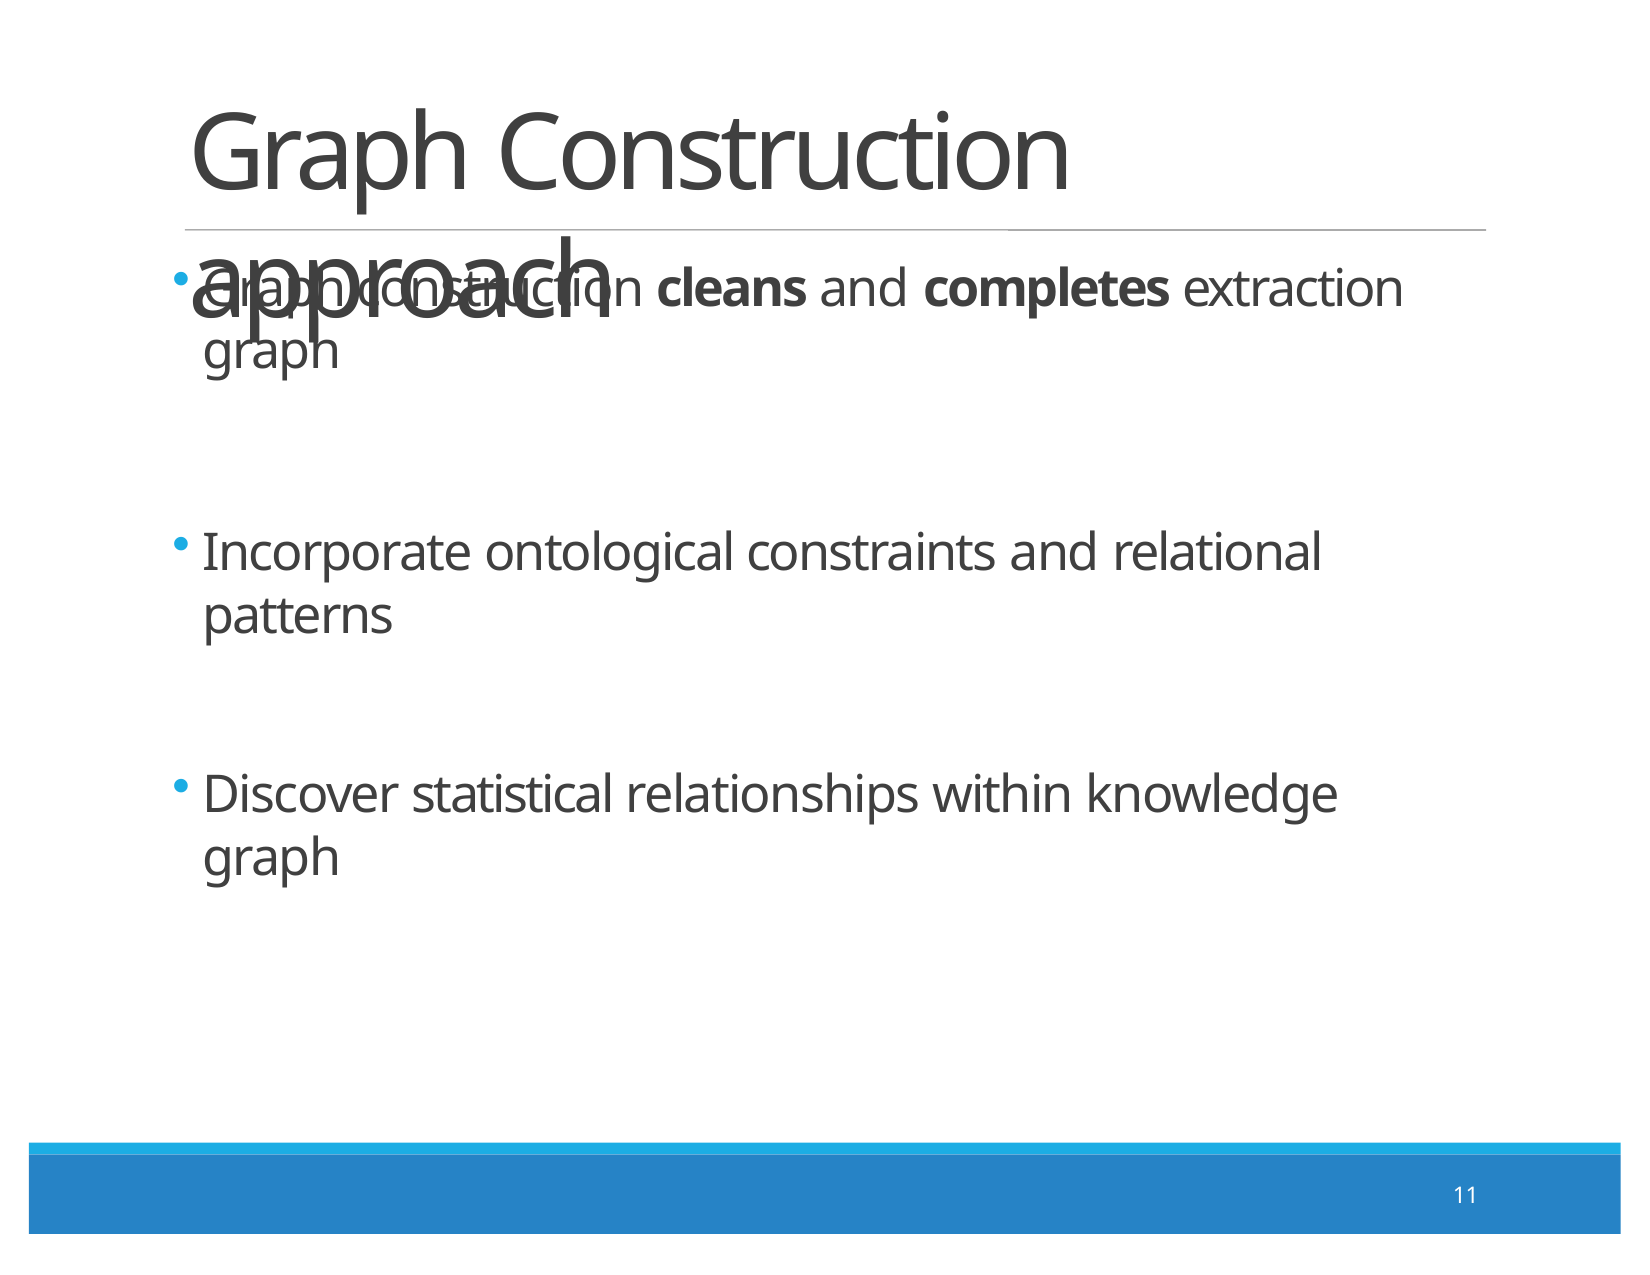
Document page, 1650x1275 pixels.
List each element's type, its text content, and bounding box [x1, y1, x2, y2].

text_box Graph construction cleans and completes extraction graph [170, 251, 1465, 379]
slide_number 11 [1448, 1180, 1481, 1275]
text_box Incorporate ontological constraints and relational patterns [170, 515, 1455, 644]
text_box Discover statistical relationships within knowledge graph [170, 758, 1419, 886]
title Graph Construction approach [186, 81, 1419, 251]
